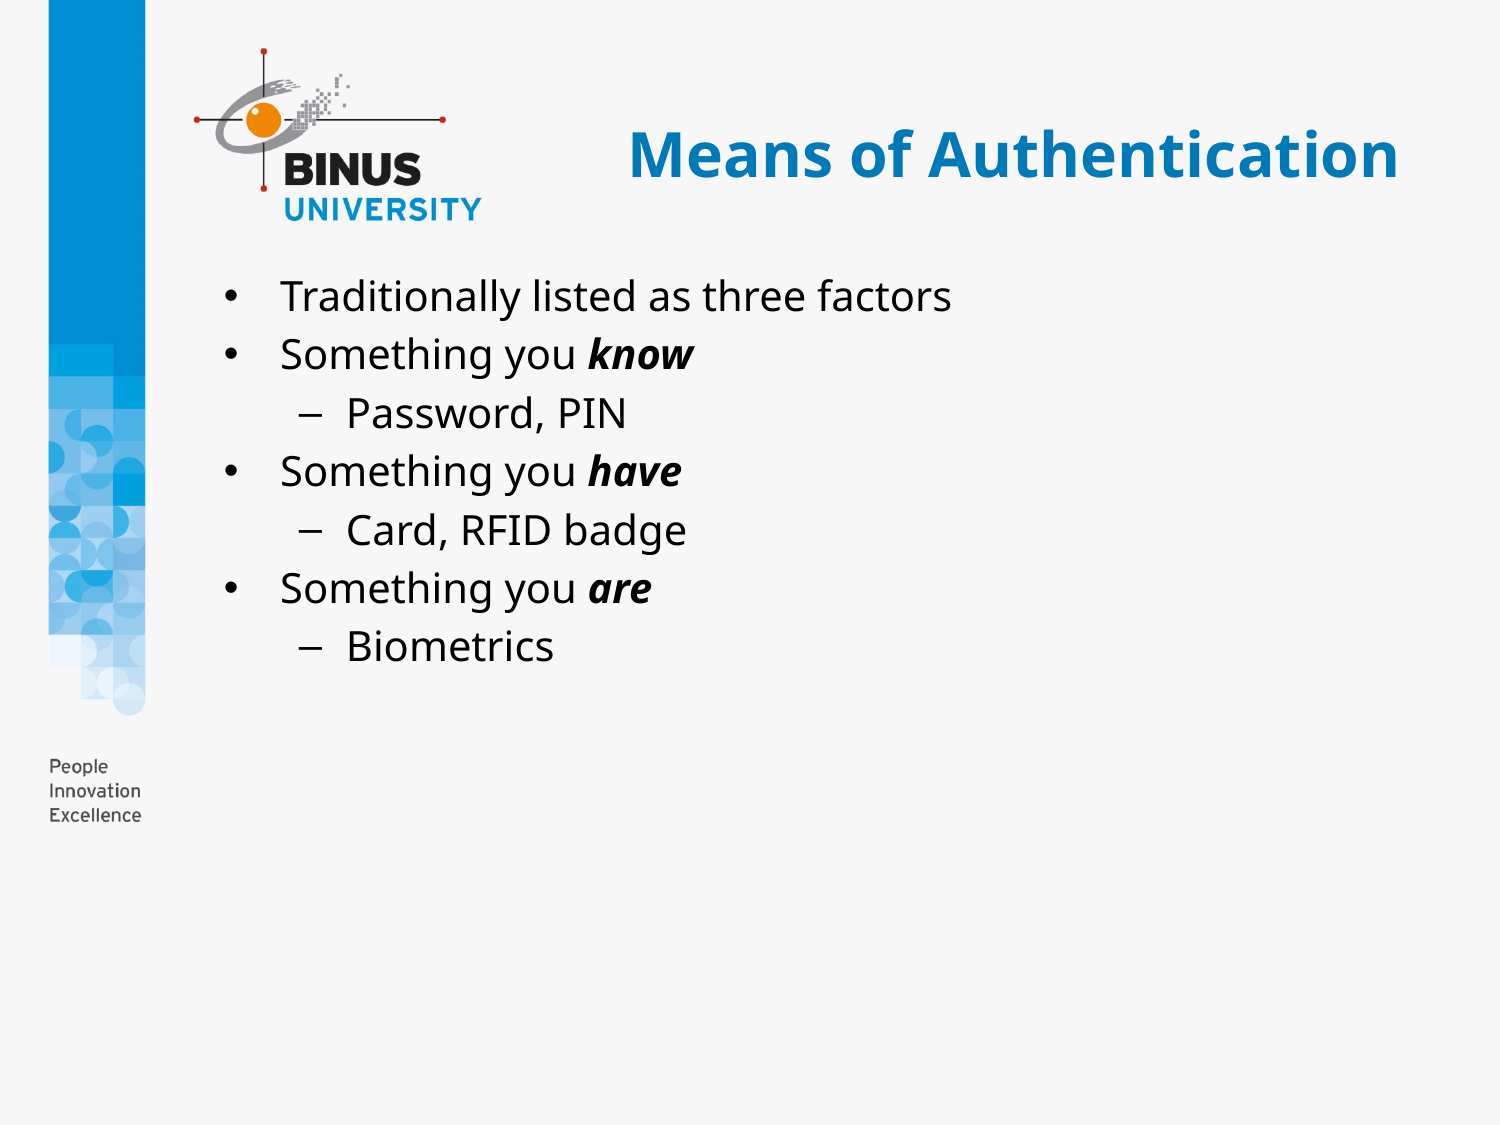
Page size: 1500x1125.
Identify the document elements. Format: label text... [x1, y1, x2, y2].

picture [0, 0, 1500, 845]
list Traditionally listed as three factors Something you know Password, PIN Something you have Card, RFID badge Something you are Biometrics [208, 262, 1425, 1075]
title Means of Authentication [612, 87, 1438, 218]
